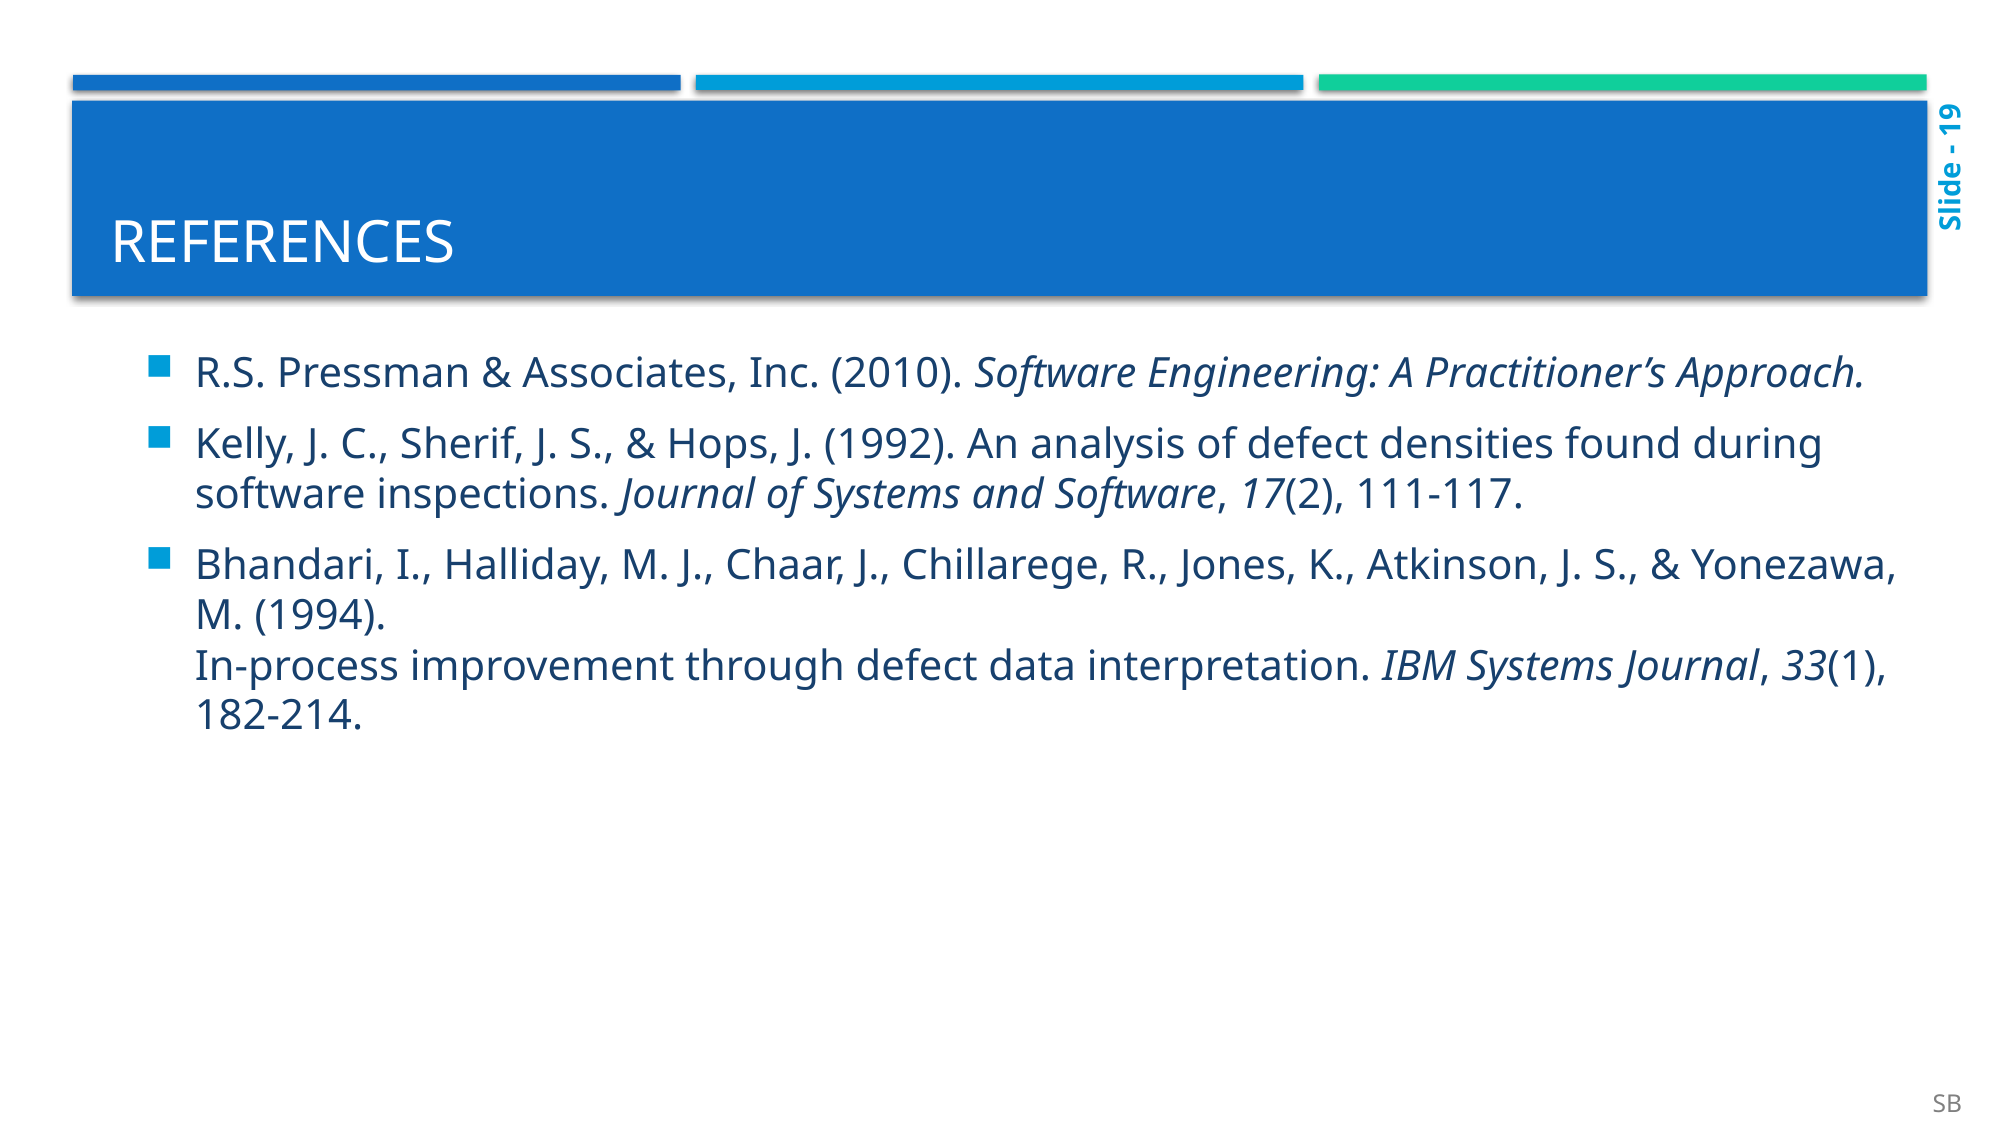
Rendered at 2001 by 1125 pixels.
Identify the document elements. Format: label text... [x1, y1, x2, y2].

text_box SB [1894, 1079, 2000, 1125]
title references [95, 115, 1905, 282]
text_box Slide - 19 [1913, 96, 1984, 298]
list R.S. Pressman & Associates, Inc. (2010). Software Engineering: A Practitioner’s Approach. Kelly, J. C., Sherif, J. S., & Hops, J. (1992). An analysis of defect densities found during software inspections. Journal of Systems and Software, 17(2), 111-117. Bhandari, I., Halliday, M. J., Chaar, J., Chillarege, R., Jones, K., Atkinson, J. S., & Yonezawa, M. (1994). In-process improvement through defect data interpretation. IBM Systems Journal, 33(1), 182-214. [129, 338, 1927, 770]
